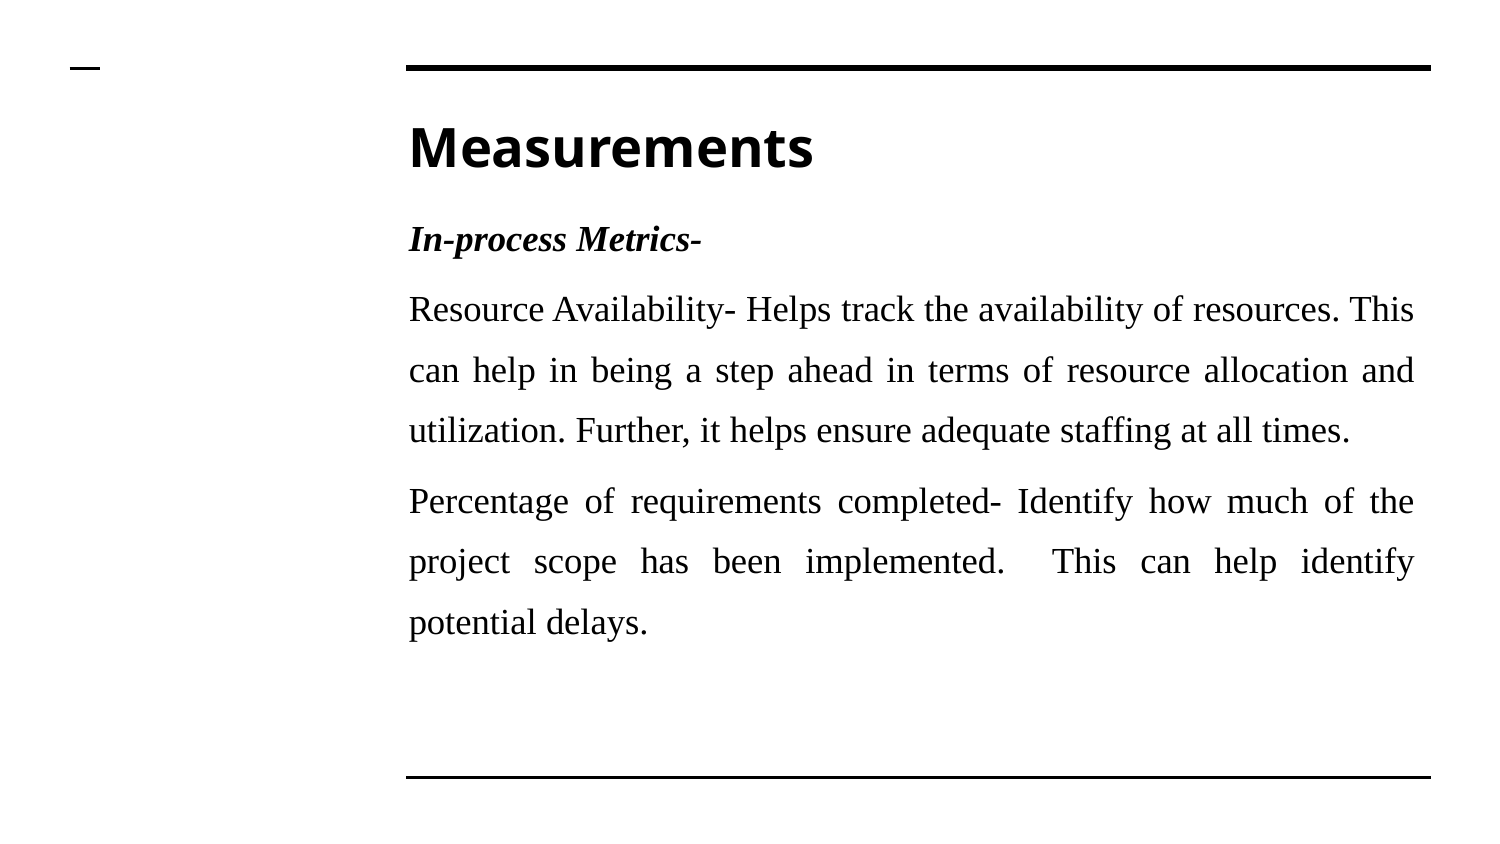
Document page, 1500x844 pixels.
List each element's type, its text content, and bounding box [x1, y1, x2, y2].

list In-process Metrics- Resource Availability- Helps track the availability of resources. This can help in being a step ahead in terms of resource allocation and utilization. Further, it helps ensure adequate staffing at all times. Percentage of requirements completed- Identify how much of the project scope has been implemented. This can help identify potential delays. [393, 183, 1431, 717]
title Measurements [393, 94, 1431, 183]
